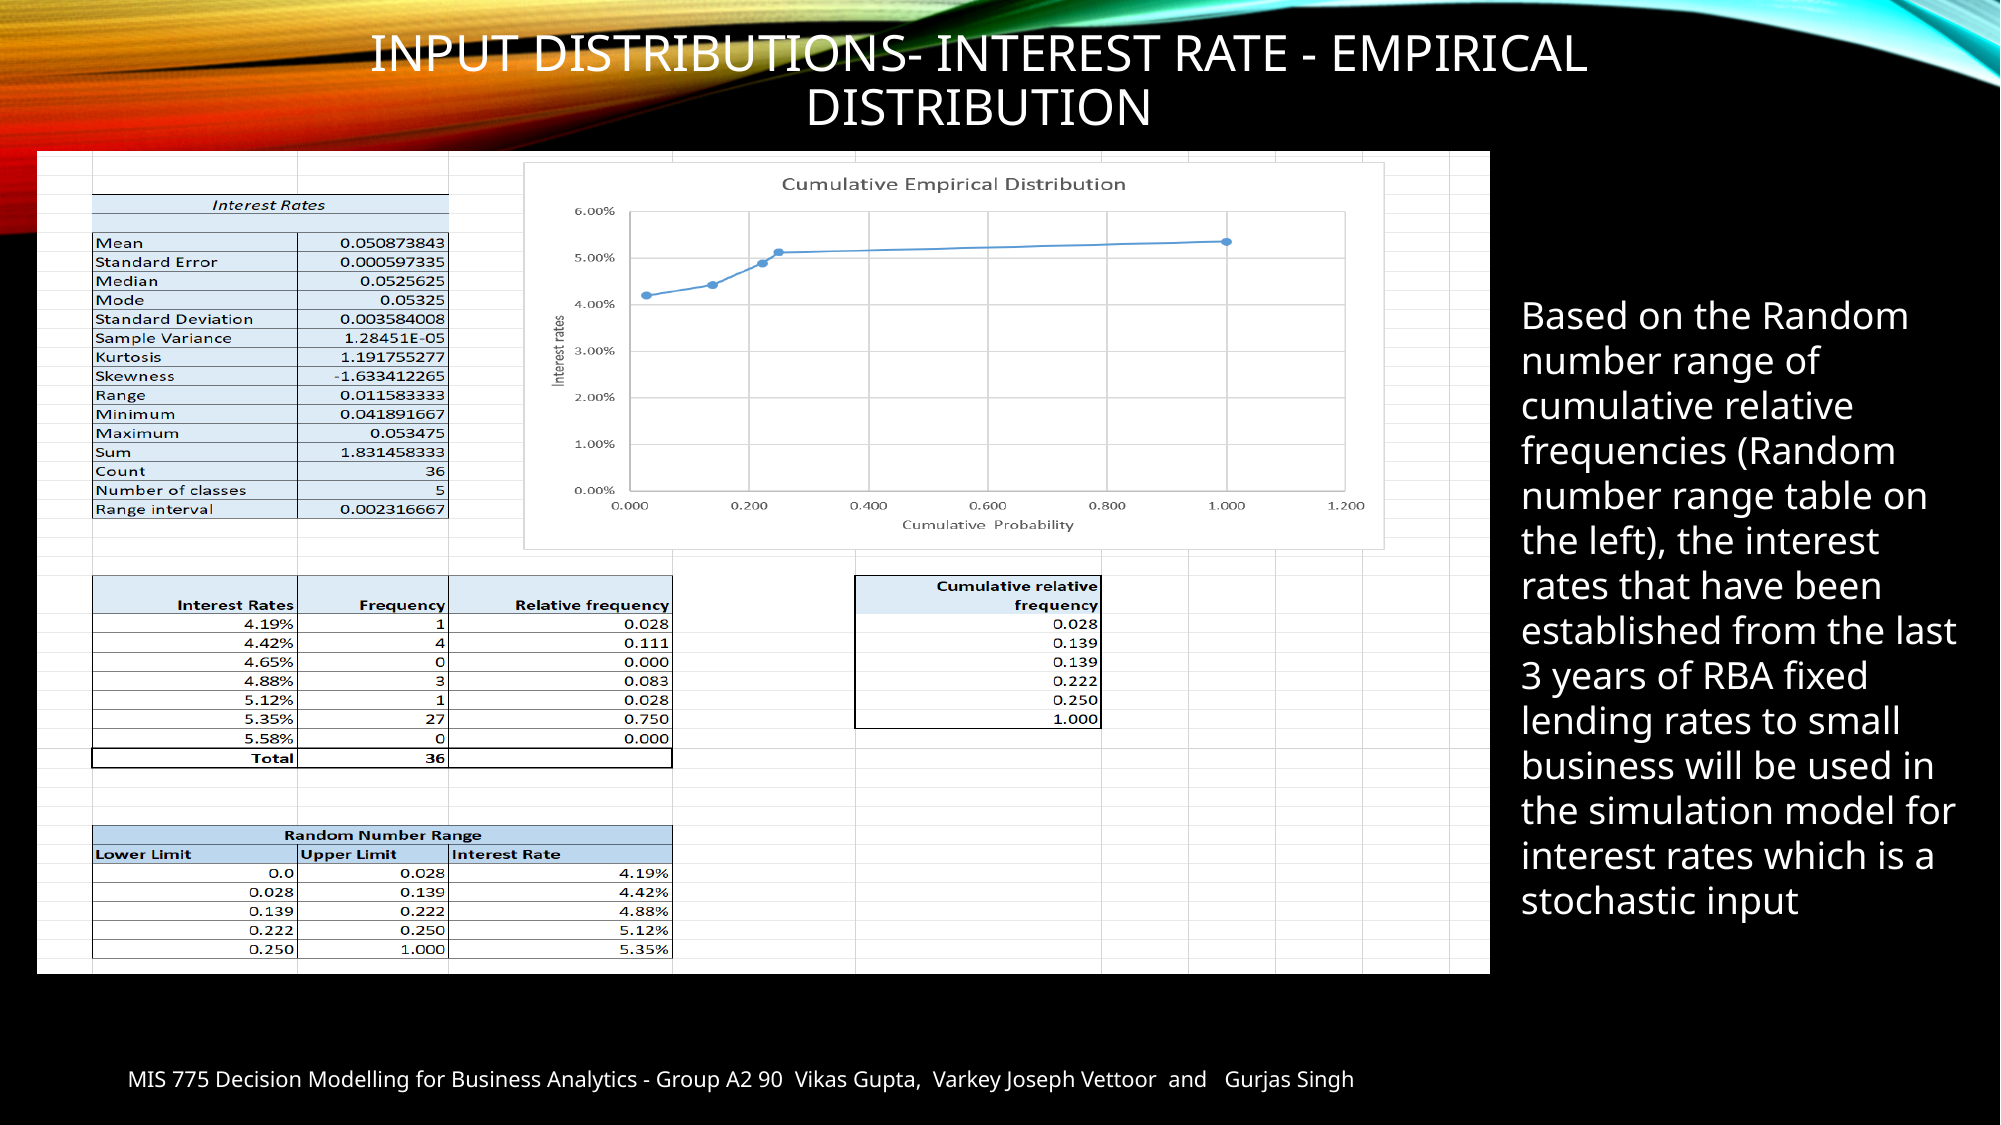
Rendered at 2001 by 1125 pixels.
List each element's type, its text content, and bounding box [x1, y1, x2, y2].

text_box Based on the Random number range of cumulative relative frequencies (Random number range table on the left), the interest rates that have been established from the last 3 years of RBA fixed lending rates to small business will be used in the simulation model for interest rates which is a stochastic input [1506, 285, 1973, 930]
footer MIS 775 Decision Modelling for Business Analytics - Group A2 90 Vikas Gupta, Varkey Joseph Vettoor and Gurjas Singh [112, 1055, 1547, 1103]
picture [0, 0, 2000, 974]
title Input distributions- interest Rate - empirical Distribution [273, 7, 1686, 158]
